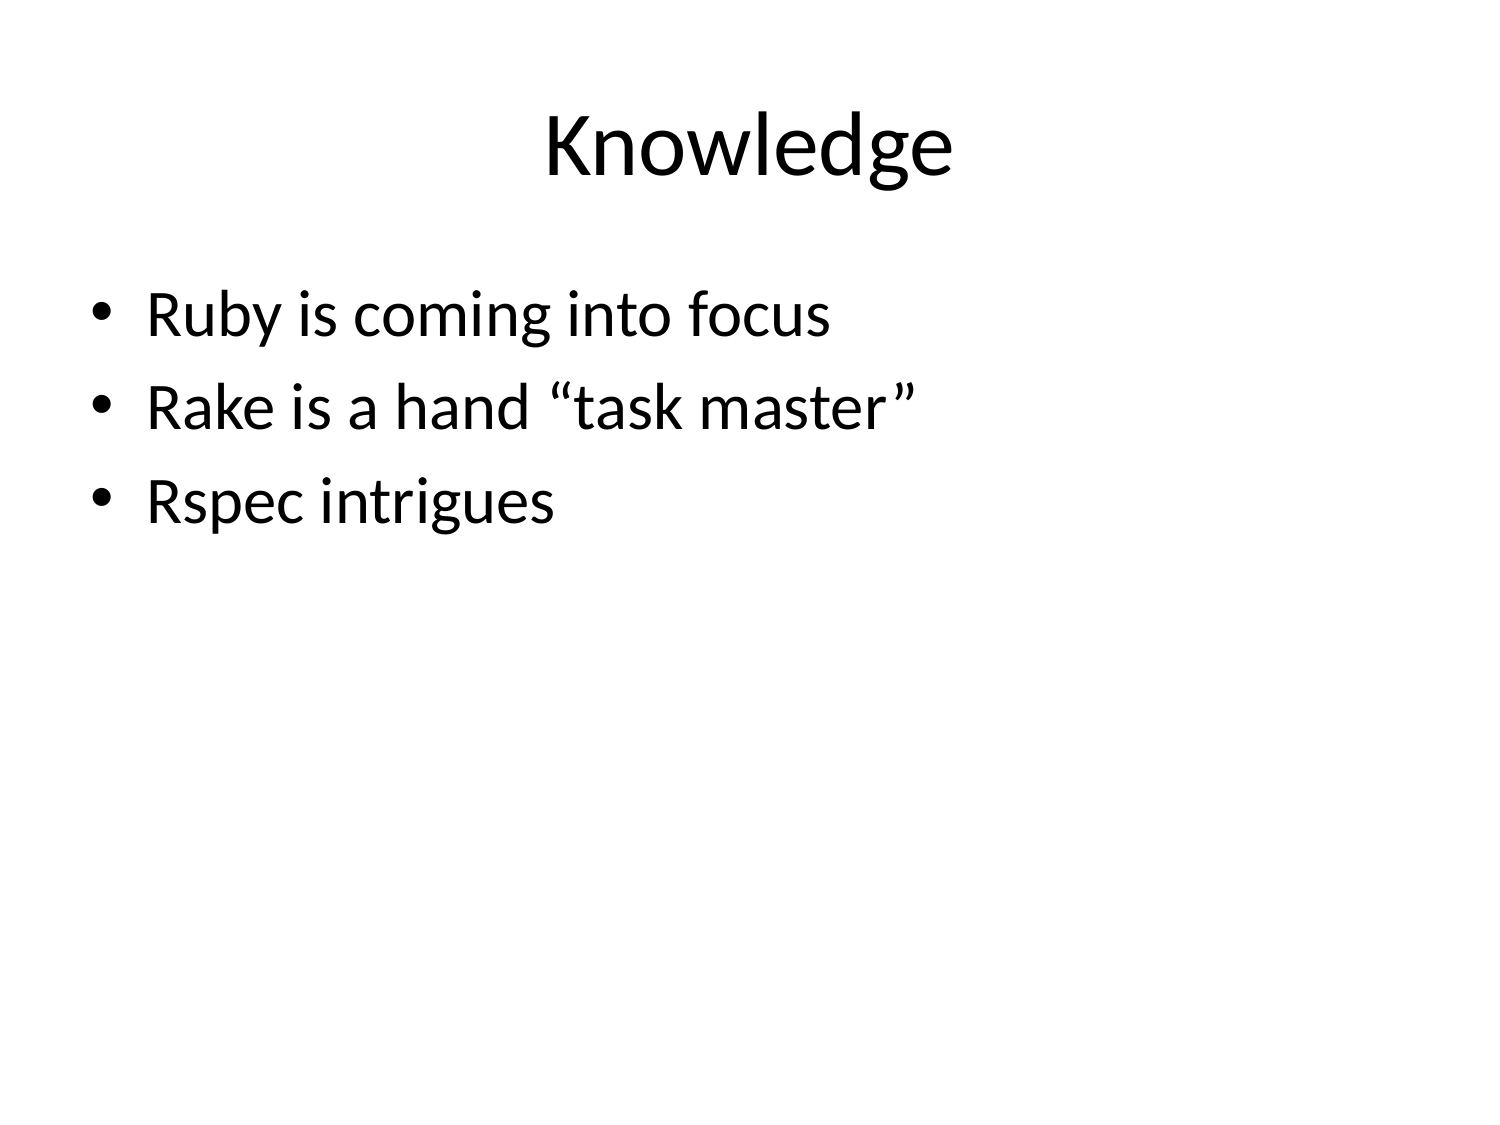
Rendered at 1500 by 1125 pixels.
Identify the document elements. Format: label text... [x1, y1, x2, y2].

title Knowledge [75, 45, 1425, 233]
list Ruby is coming into focus Rake is a hand “task master” Rspec intrigues [75, 262, 1425, 1005]
